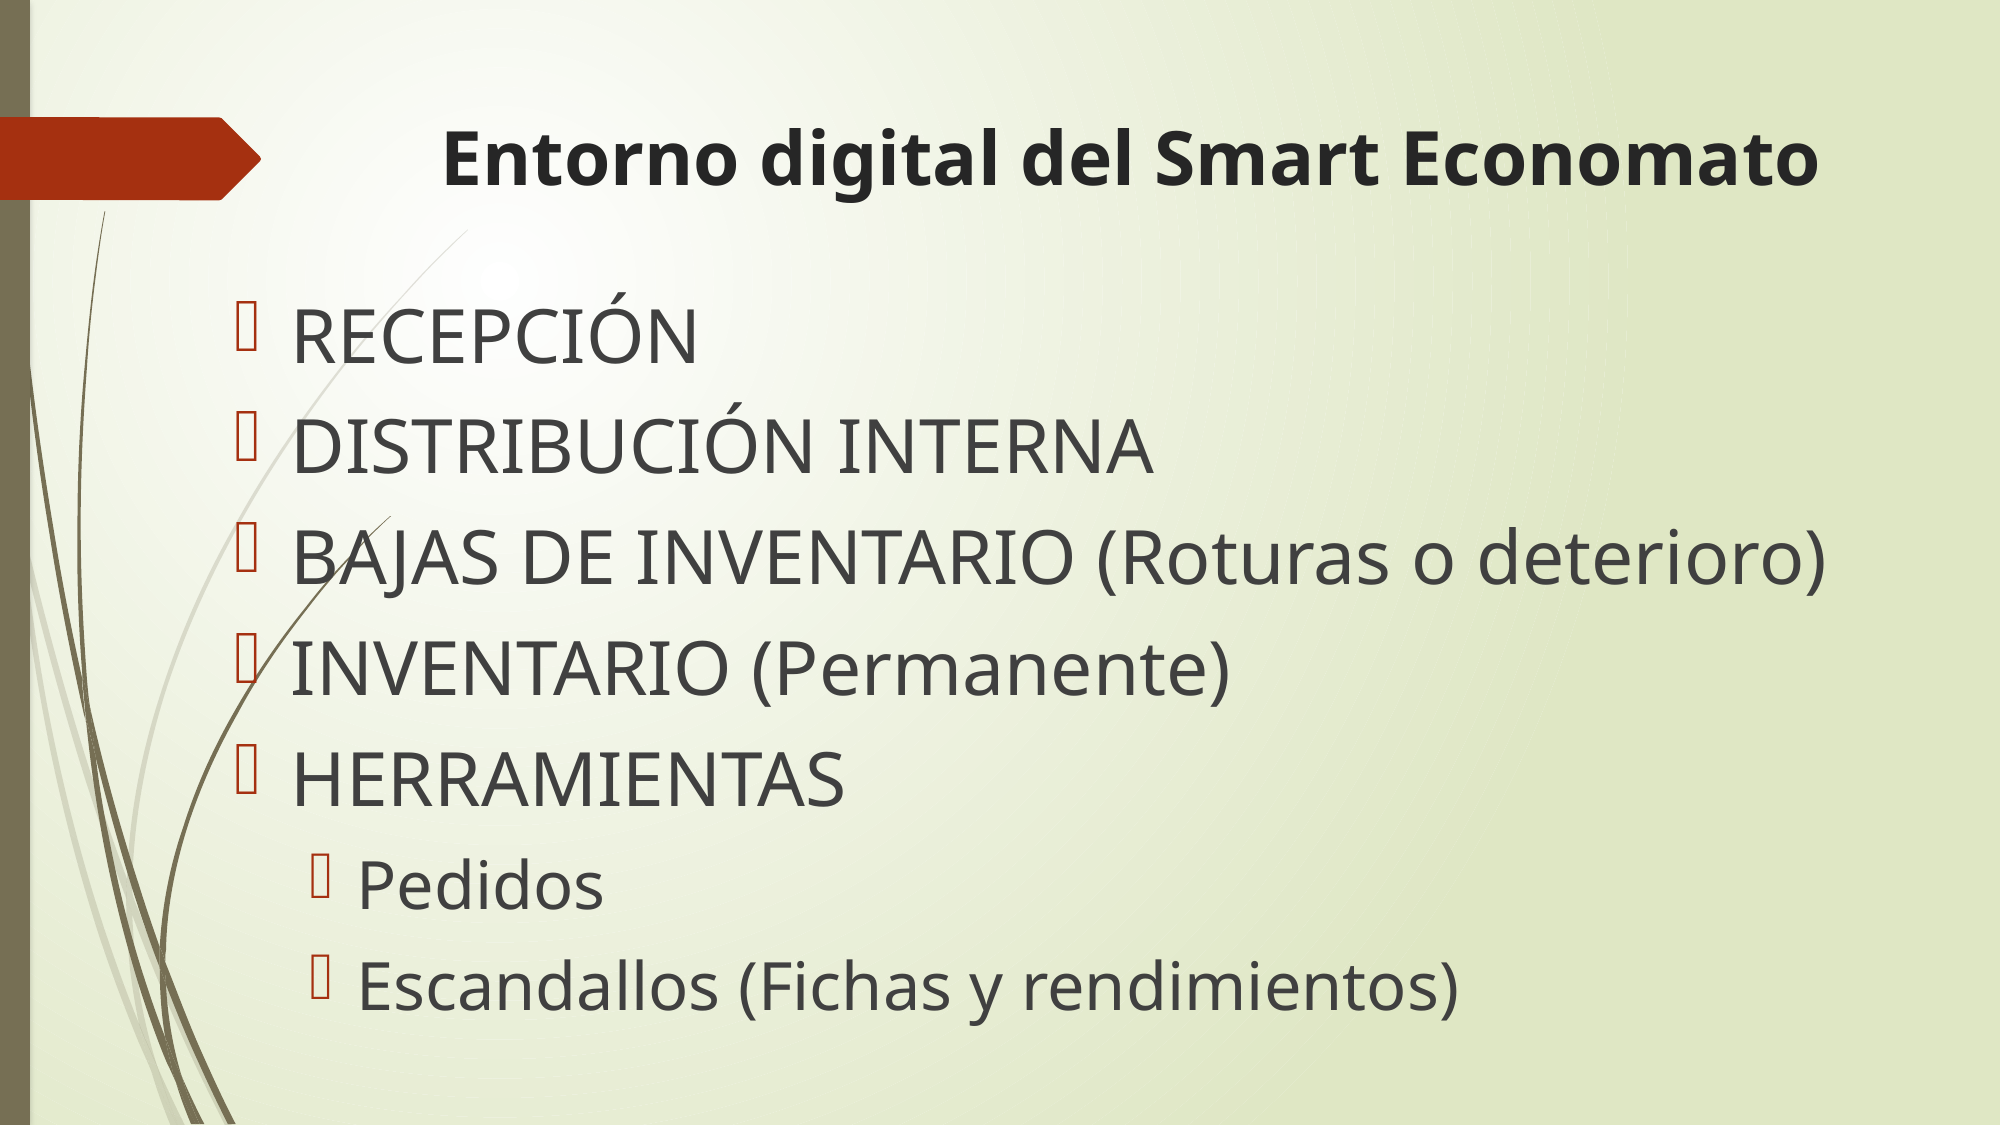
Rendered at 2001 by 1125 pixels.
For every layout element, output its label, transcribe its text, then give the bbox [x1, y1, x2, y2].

list RECEPCIÓN DISTRIBUCIÓN INTERNA BAJAS DE INVENTARIO (Roturas o deterioro) INVENTARIO (Permanente) HERRAMIENTAS Pedidos Escandallos (Fichas y rendimientos) [219, 280, 1938, 1068]
title Entorno digital del Smart Economato [425, 102, 1888, 280]
